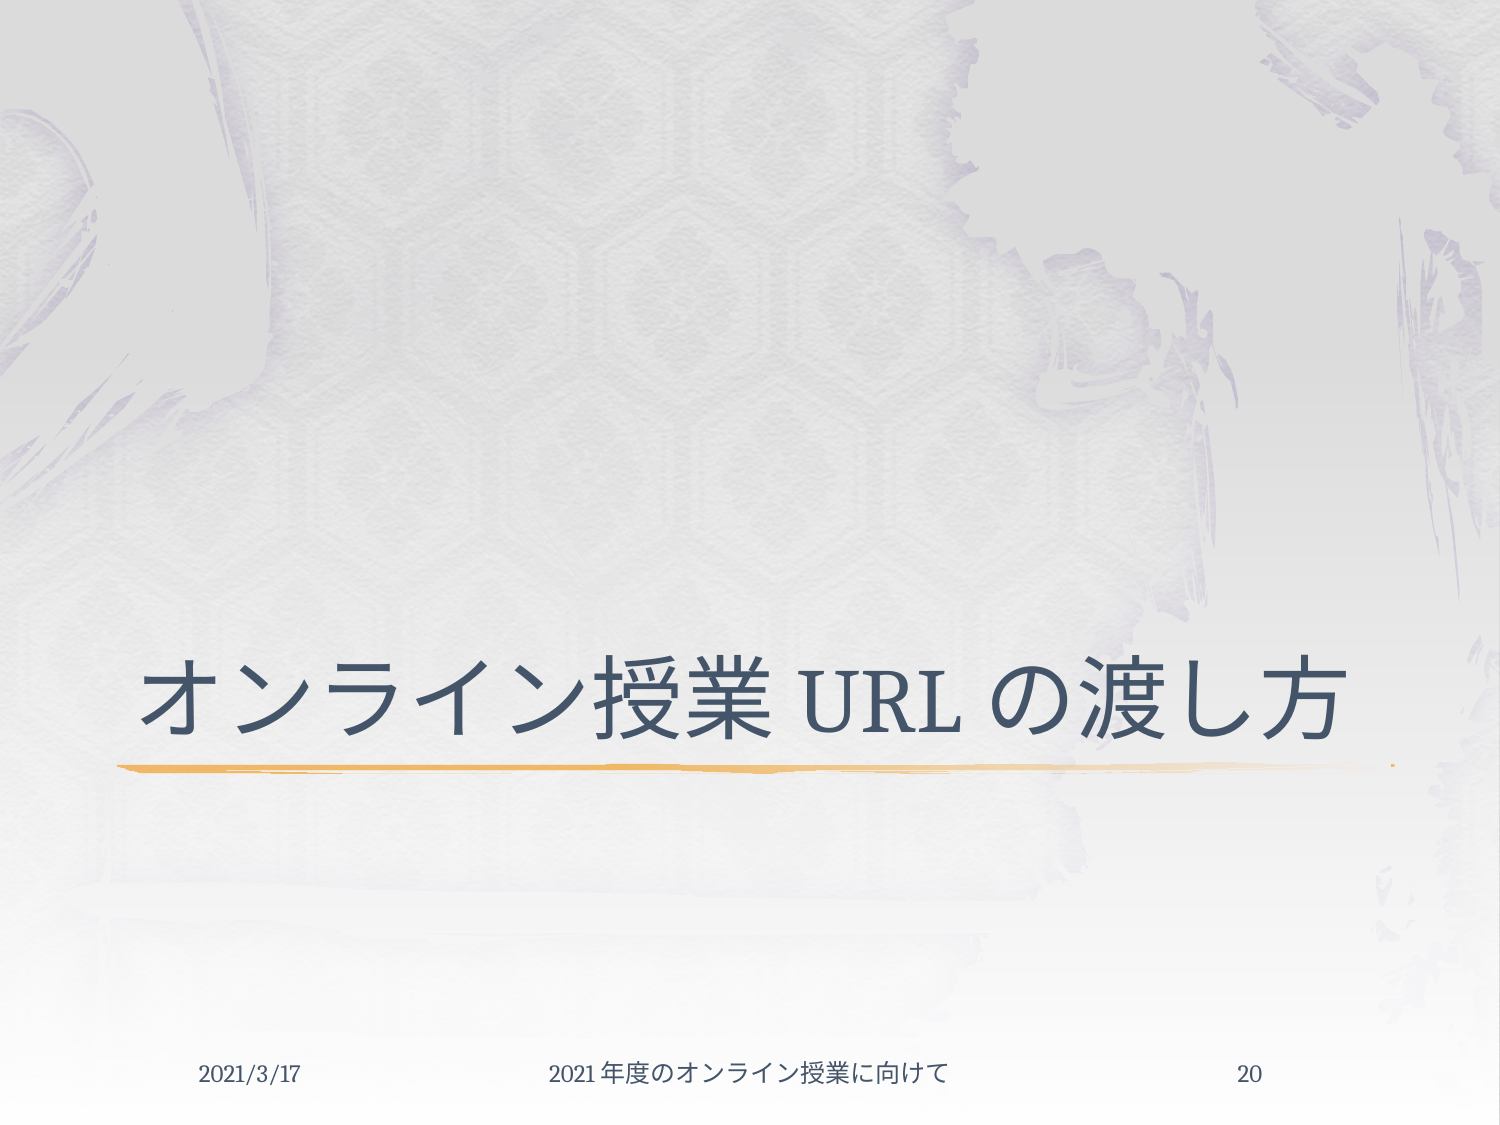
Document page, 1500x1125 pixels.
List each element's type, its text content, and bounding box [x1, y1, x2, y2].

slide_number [75, 1042, 425, 1103]
slide_number 20 [1074, 1042, 1425, 1103]
list オンライン授業URLの渡し方 [118, 316, 1394, 759]
footer 2021年度のオンライン授業に向けて [512, 1042, 988, 1103]
